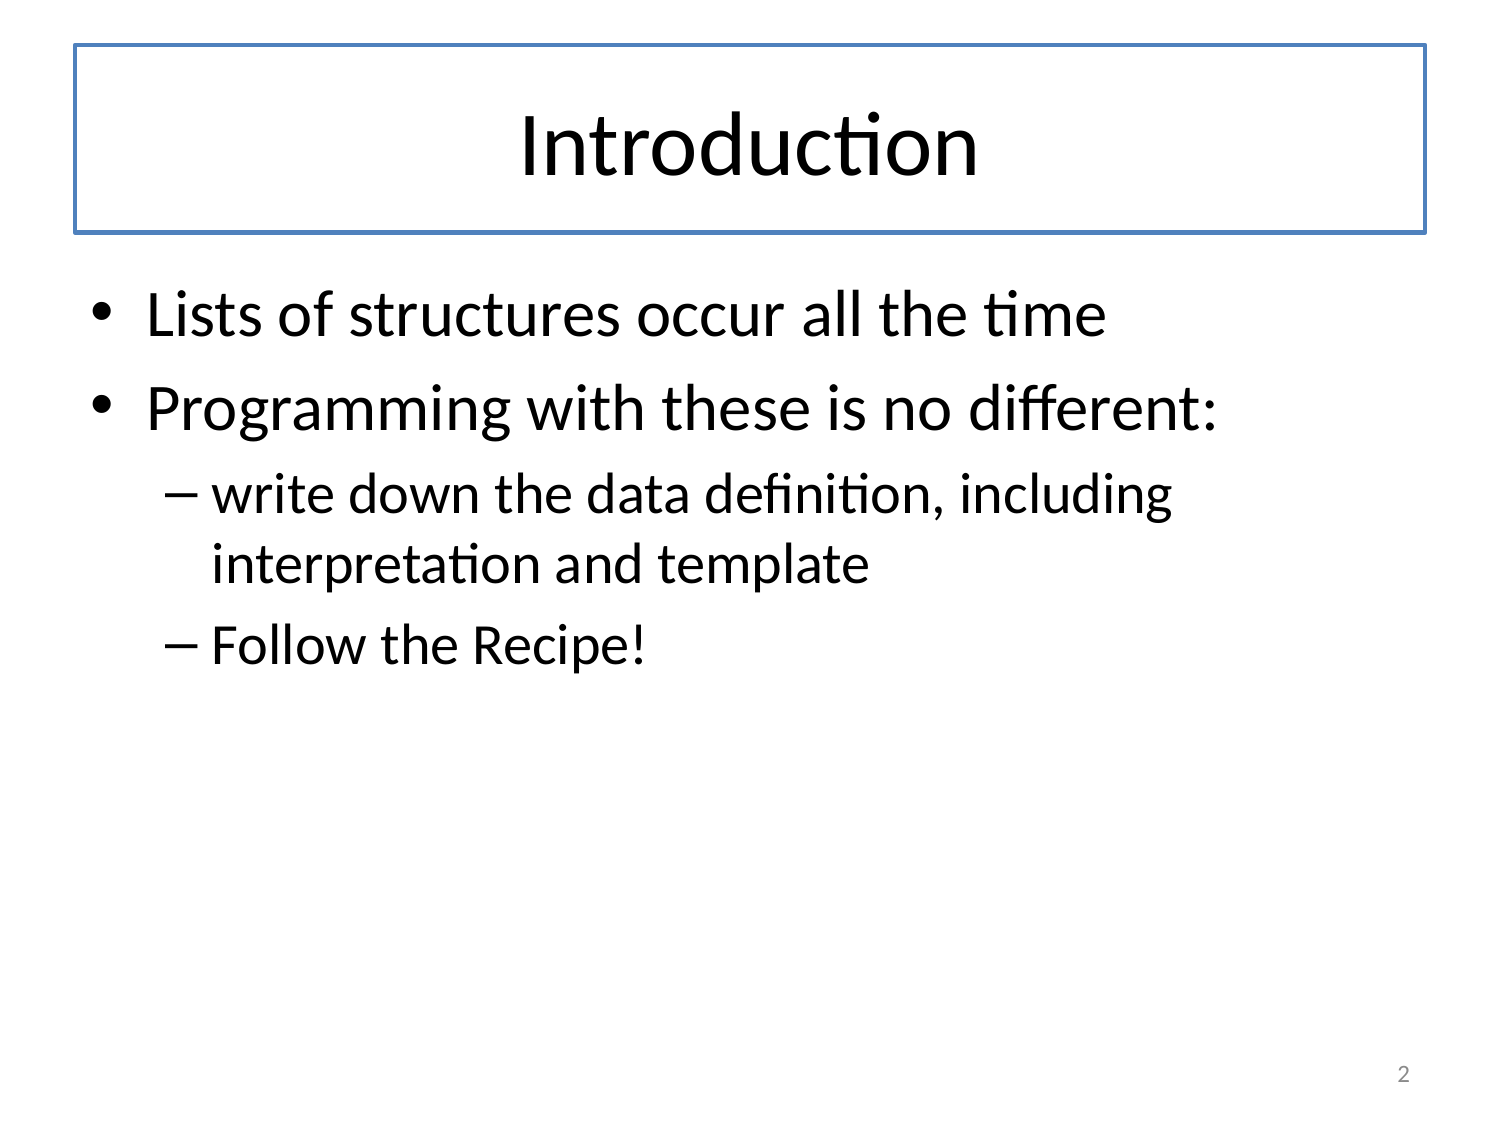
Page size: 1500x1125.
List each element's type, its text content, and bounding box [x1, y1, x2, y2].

title Introduction [73, 43, 1427, 235]
list Lists of structures occur all the time Programming with these is no different: write down the data definition, including interpretation and template Follow the Recipe! [75, 262, 1425, 1005]
slide_number 2 [1074, 1042, 1425, 1103]
